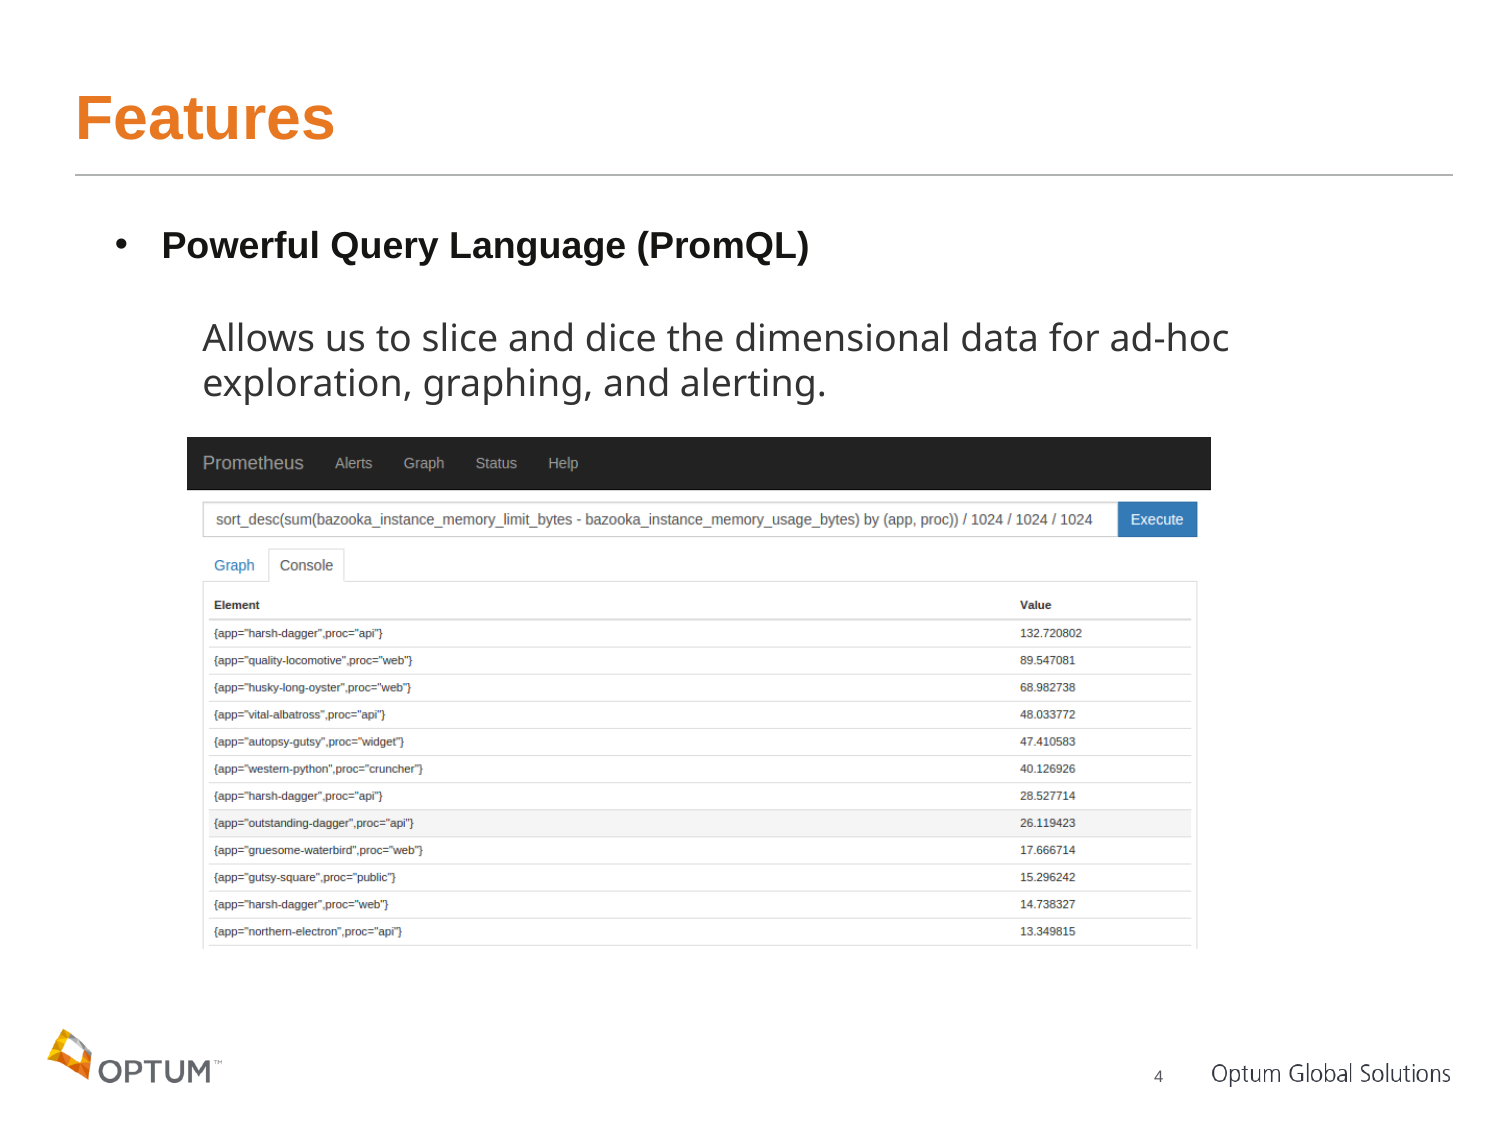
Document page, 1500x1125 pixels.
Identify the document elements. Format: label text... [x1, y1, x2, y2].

picture [45, 1027, 224, 1084]
title Features [75, 50, 1454, 152]
picture [187, 437, 1211, 950]
picture [1212, 1063, 1450, 1087]
text_box Allows us to slice and dice the dimensional data for ad-hoc exploration, graphing, and alerting. [187, 306, 1350, 412]
slide_number 4 [1100, 1055, 1164, 1096]
text_box Powerful Query Language (PromQL) [99, 214, 1350, 274]
